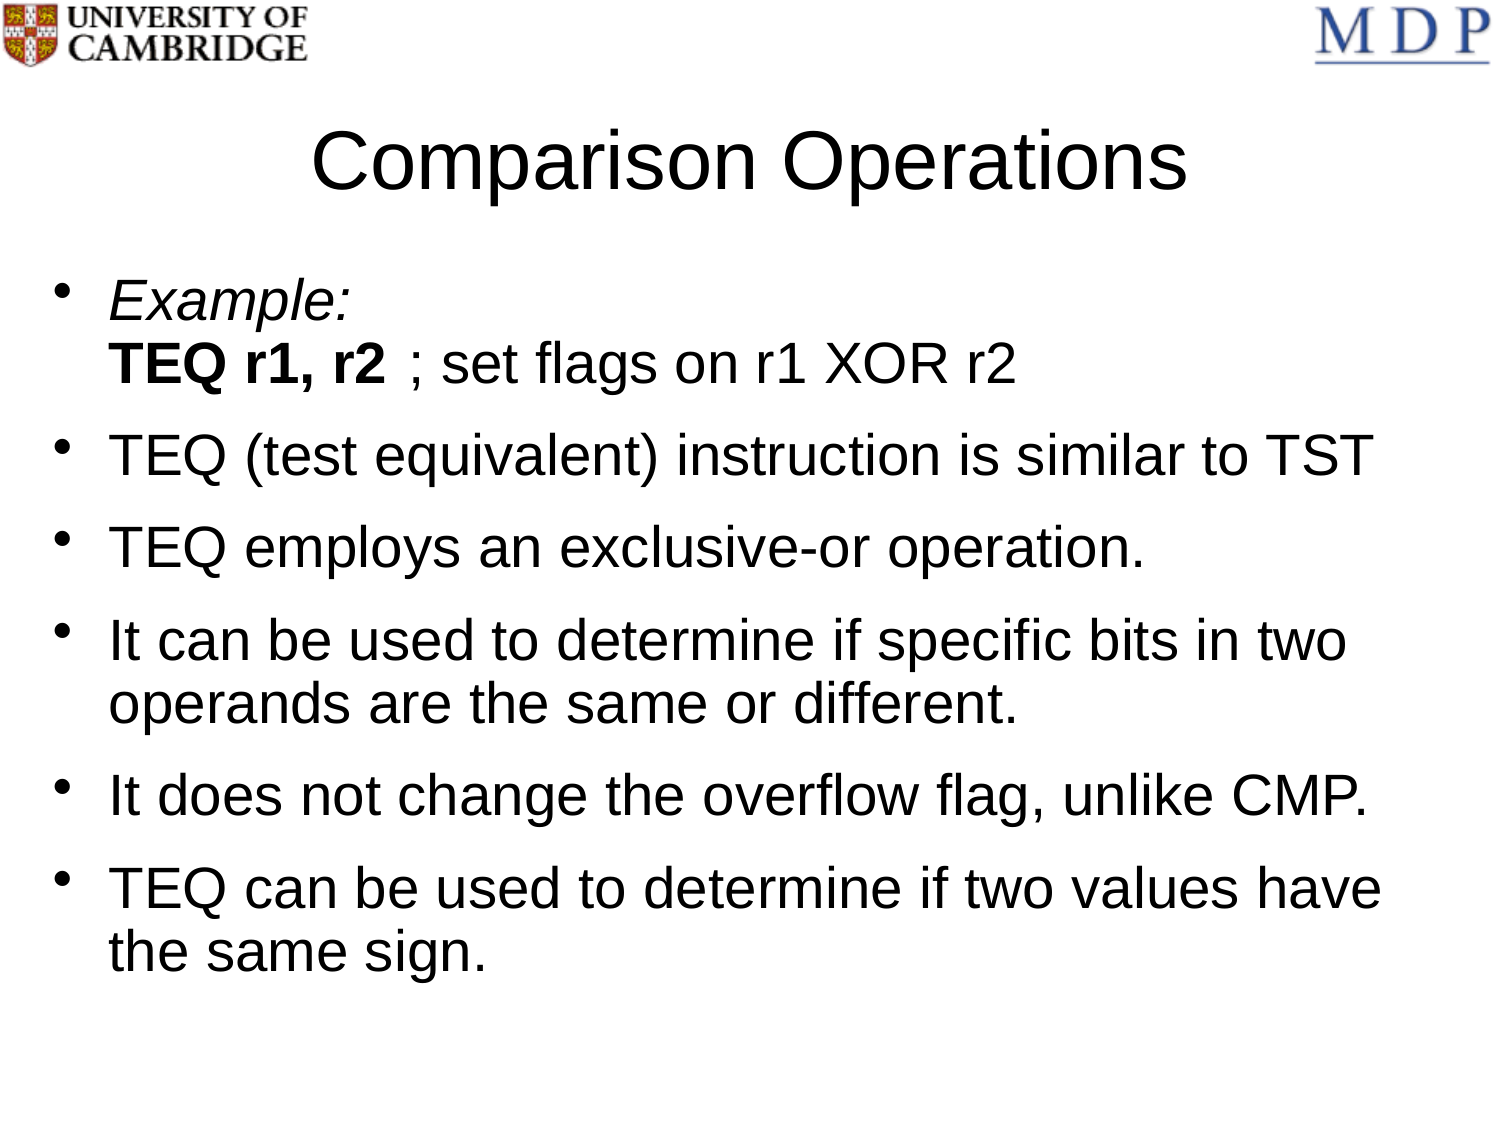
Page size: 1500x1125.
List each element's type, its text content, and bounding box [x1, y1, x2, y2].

picture [1309, 0, 1500, 72]
list Example: TEQ r1, r2 ; set flags on r1 XOR r2 TEQ (test equivalent) instruction is similar to TST TEQ employs an exclusive-or operation. It can be used to determine if specific bits in two operands are the same or different. It does not change the overflow flag, unlike CMP. TEQ can be used to determine if two values have the same sign. [37, 262, 1450, 1000]
title Comparison Operations [112, 62, 1388, 250]
picture [0, 0, 344, 72]
